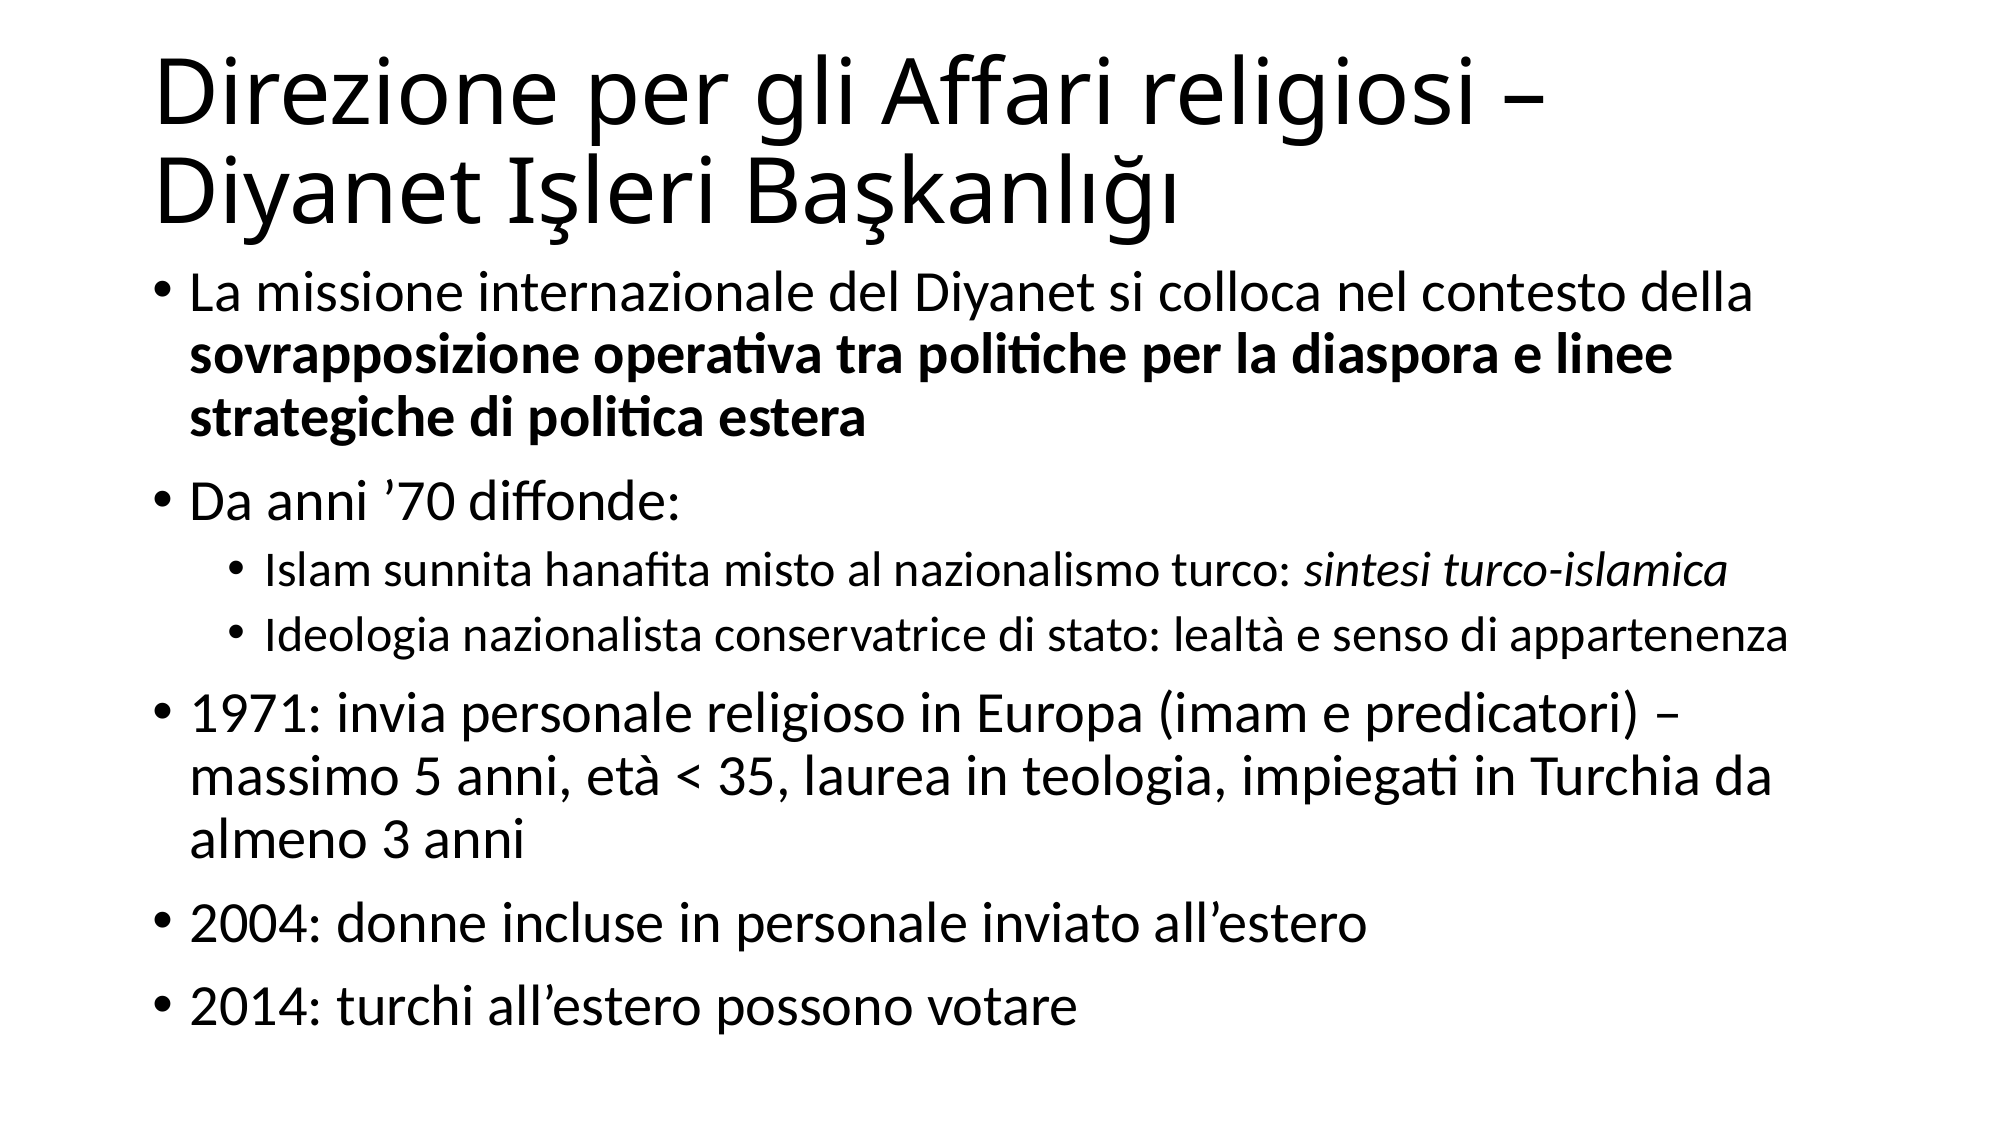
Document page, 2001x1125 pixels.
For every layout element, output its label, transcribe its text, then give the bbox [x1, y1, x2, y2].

list La missione internazionale del Diyanet si colloca nel contesto della sovrapposizione operativa tra politiche per la diaspora e linee strategiche di politica estera Da anni ’70 diffonde: Islam sunnita hanafita misto al nazionalismo turco: sintesi turco-islamica Ideologia nazionalista conservatrice di stato: lealtà e senso di appartenenza 1971: invia personale religioso in Europa (imam e predicatori) – massimo 5 anni, età < 35, laurea in teologia, impiegati in Turchia da almeno 3 anni 2004: donne incluse in personale inviato all’estero 2014: turchi all’estero possono votare [137, 253, 1863, 1050]
title Direzione per gli Affari religiosi – Diyanet Işleri Başkanlığı [137, 35, 1863, 253]
